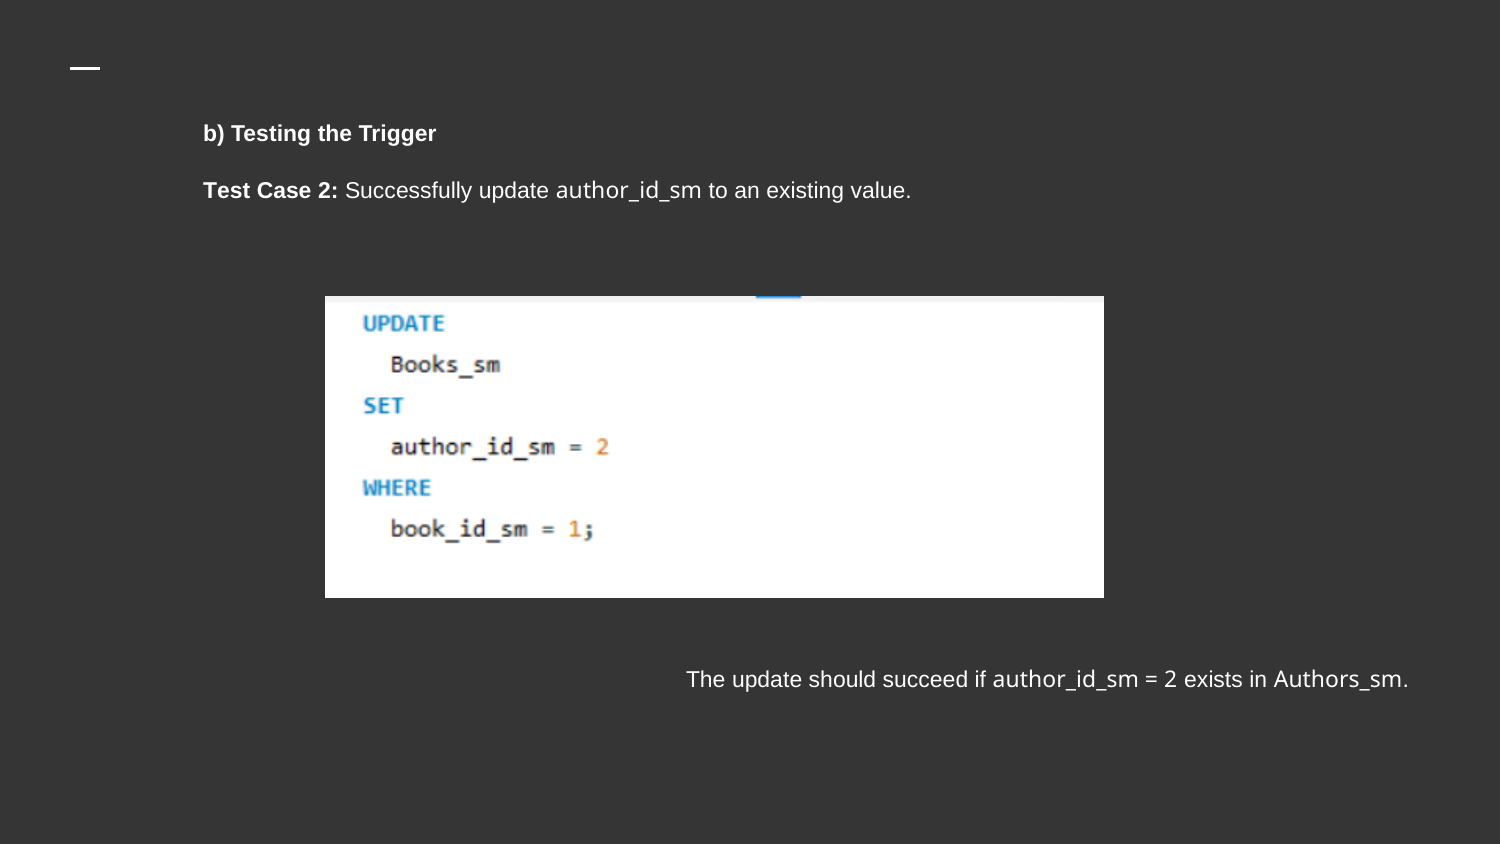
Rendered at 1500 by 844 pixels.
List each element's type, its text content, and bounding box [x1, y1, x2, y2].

text_box The update should succeed if author_id_sm = 2 exists in Authors_sm. [670, 651, 1431, 707]
title b) Testing the Trigger Test Case 2: Successfully update author_id_sm to an existing value. [188, 99, 1265, 450]
picture [325, 295, 1104, 598]
